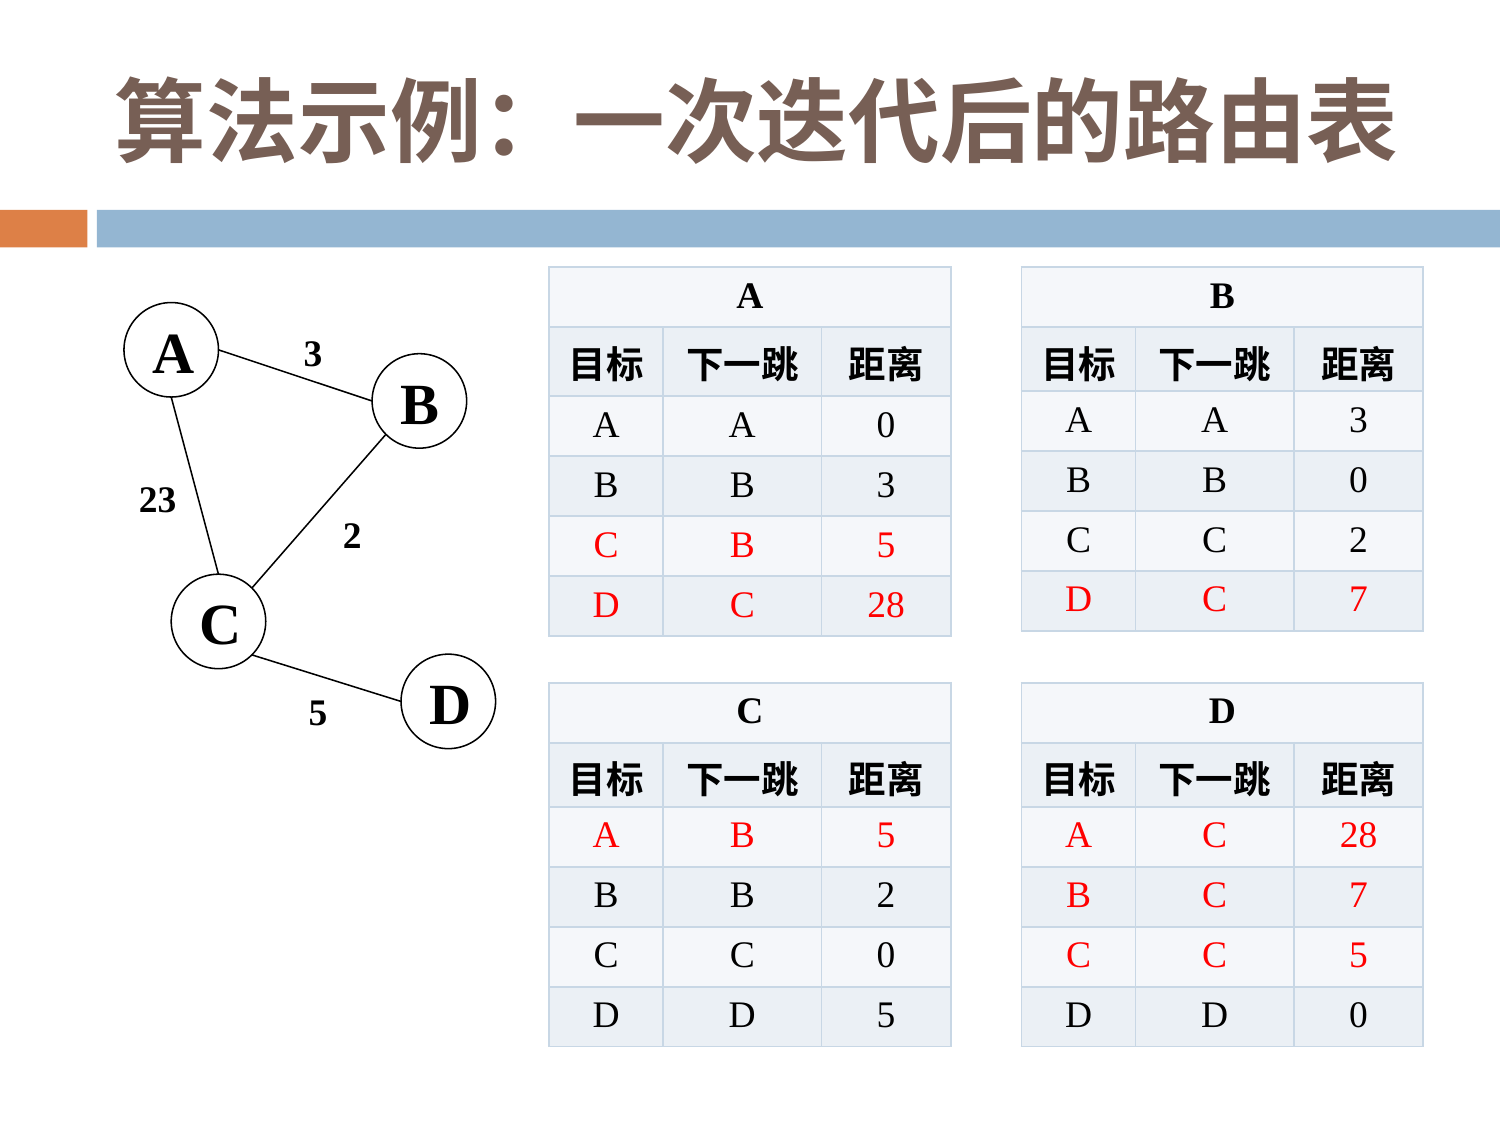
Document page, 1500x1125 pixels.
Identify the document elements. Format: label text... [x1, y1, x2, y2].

table_cell 下一跳 [1136, 744, 1293, 806]
table_cell B [1022, 868, 1135, 926]
table_cell 0 [822, 397, 950, 455]
table_cell B [1022, 452, 1135, 510]
table_cell D [550, 577, 662, 635]
table_cell D [1022, 988, 1135, 1046]
table_cell 距离 [822, 328, 950, 395]
table_header A [550, 268, 950, 326]
table_cell C [1022, 512, 1135, 570]
table_cell C [664, 577, 821, 635]
table_cell A [550, 808, 662, 866]
table_cell 下一跳 [1136, 328, 1293, 390]
table_cell A [1022, 392, 1135, 450]
table_cell 0 [822, 928, 950, 986]
table_cell 5 [822, 808, 950, 866]
table_cell 0 [1295, 452, 1422, 510]
table_cell C [1136, 808, 1293, 866]
table_cell B [664, 457, 821, 515]
table_cell B [664, 868, 821, 926]
table_cell C [1136, 868, 1293, 926]
table_cell 0 [1295, 988, 1422, 1046]
table_cell C [550, 928, 662, 986]
table_cell D [664, 988, 821, 1046]
table_cell A [1136, 392, 1293, 450]
table_cell A [1022, 808, 1135, 866]
table_cell B [550, 868, 662, 926]
table_header B [1022, 268, 1422, 326]
table_cell 距离 [822, 744, 950, 806]
table_cell D [550, 988, 662, 1046]
table_cell C [1136, 928, 1293, 986]
table_cell 目标 [1022, 744, 1135, 806]
table_cell 下一跳 [664, 328, 821, 395]
table_cell 2 [822, 868, 950, 926]
table_cell 28 [1295, 808, 1422, 866]
table_cell C [1136, 512, 1293, 570]
table_cell 距离 [1295, 744, 1422, 806]
table_cell B [664, 808, 821, 866]
table_cell C [664, 928, 821, 986]
table_cell C [1022, 928, 1135, 986]
table_cell 2 [1295, 512, 1422, 570]
table_cell A [664, 397, 821, 455]
table_cell 目标 [1022, 328, 1135, 390]
table_cell 下一跳 [664, 744, 821, 806]
table_cell 3 [822, 457, 950, 515]
table_cell 5 [822, 517, 950, 575]
table_header C [550, 684, 950, 742]
table_cell B [1136, 452, 1293, 510]
table_cell 距离 [1295, 328, 1422, 390]
table_header D [1022, 684, 1422, 742]
table_cell 7 [1295, 572, 1422, 630]
table_cell 3 [1295, 392, 1422, 450]
table_cell 28 [822, 577, 950, 635]
title 算法示例：一次迭代后的路由表 [99, 37, 1438, 200]
table_cell B [664, 517, 821, 575]
table_cell 目标 [550, 328, 662, 395]
table_cell 5 [1295, 928, 1422, 986]
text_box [123, 302, 496, 749]
table_cell C [550, 517, 662, 575]
table_cell A [550, 397, 662, 455]
table_cell 7 [1295, 868, 1422, 926]
table_cell 目标 [550, 744, 662, 806]
table_cell D [1022, 572, 1135, 630]
table_cell D [1136, 988, 1293, 1046]
table_cell B [550, 457, 662, 515]
table_cell C [1136, 572, 1293, 630]
table_cell 5 [822, 988, 950, 1046]
